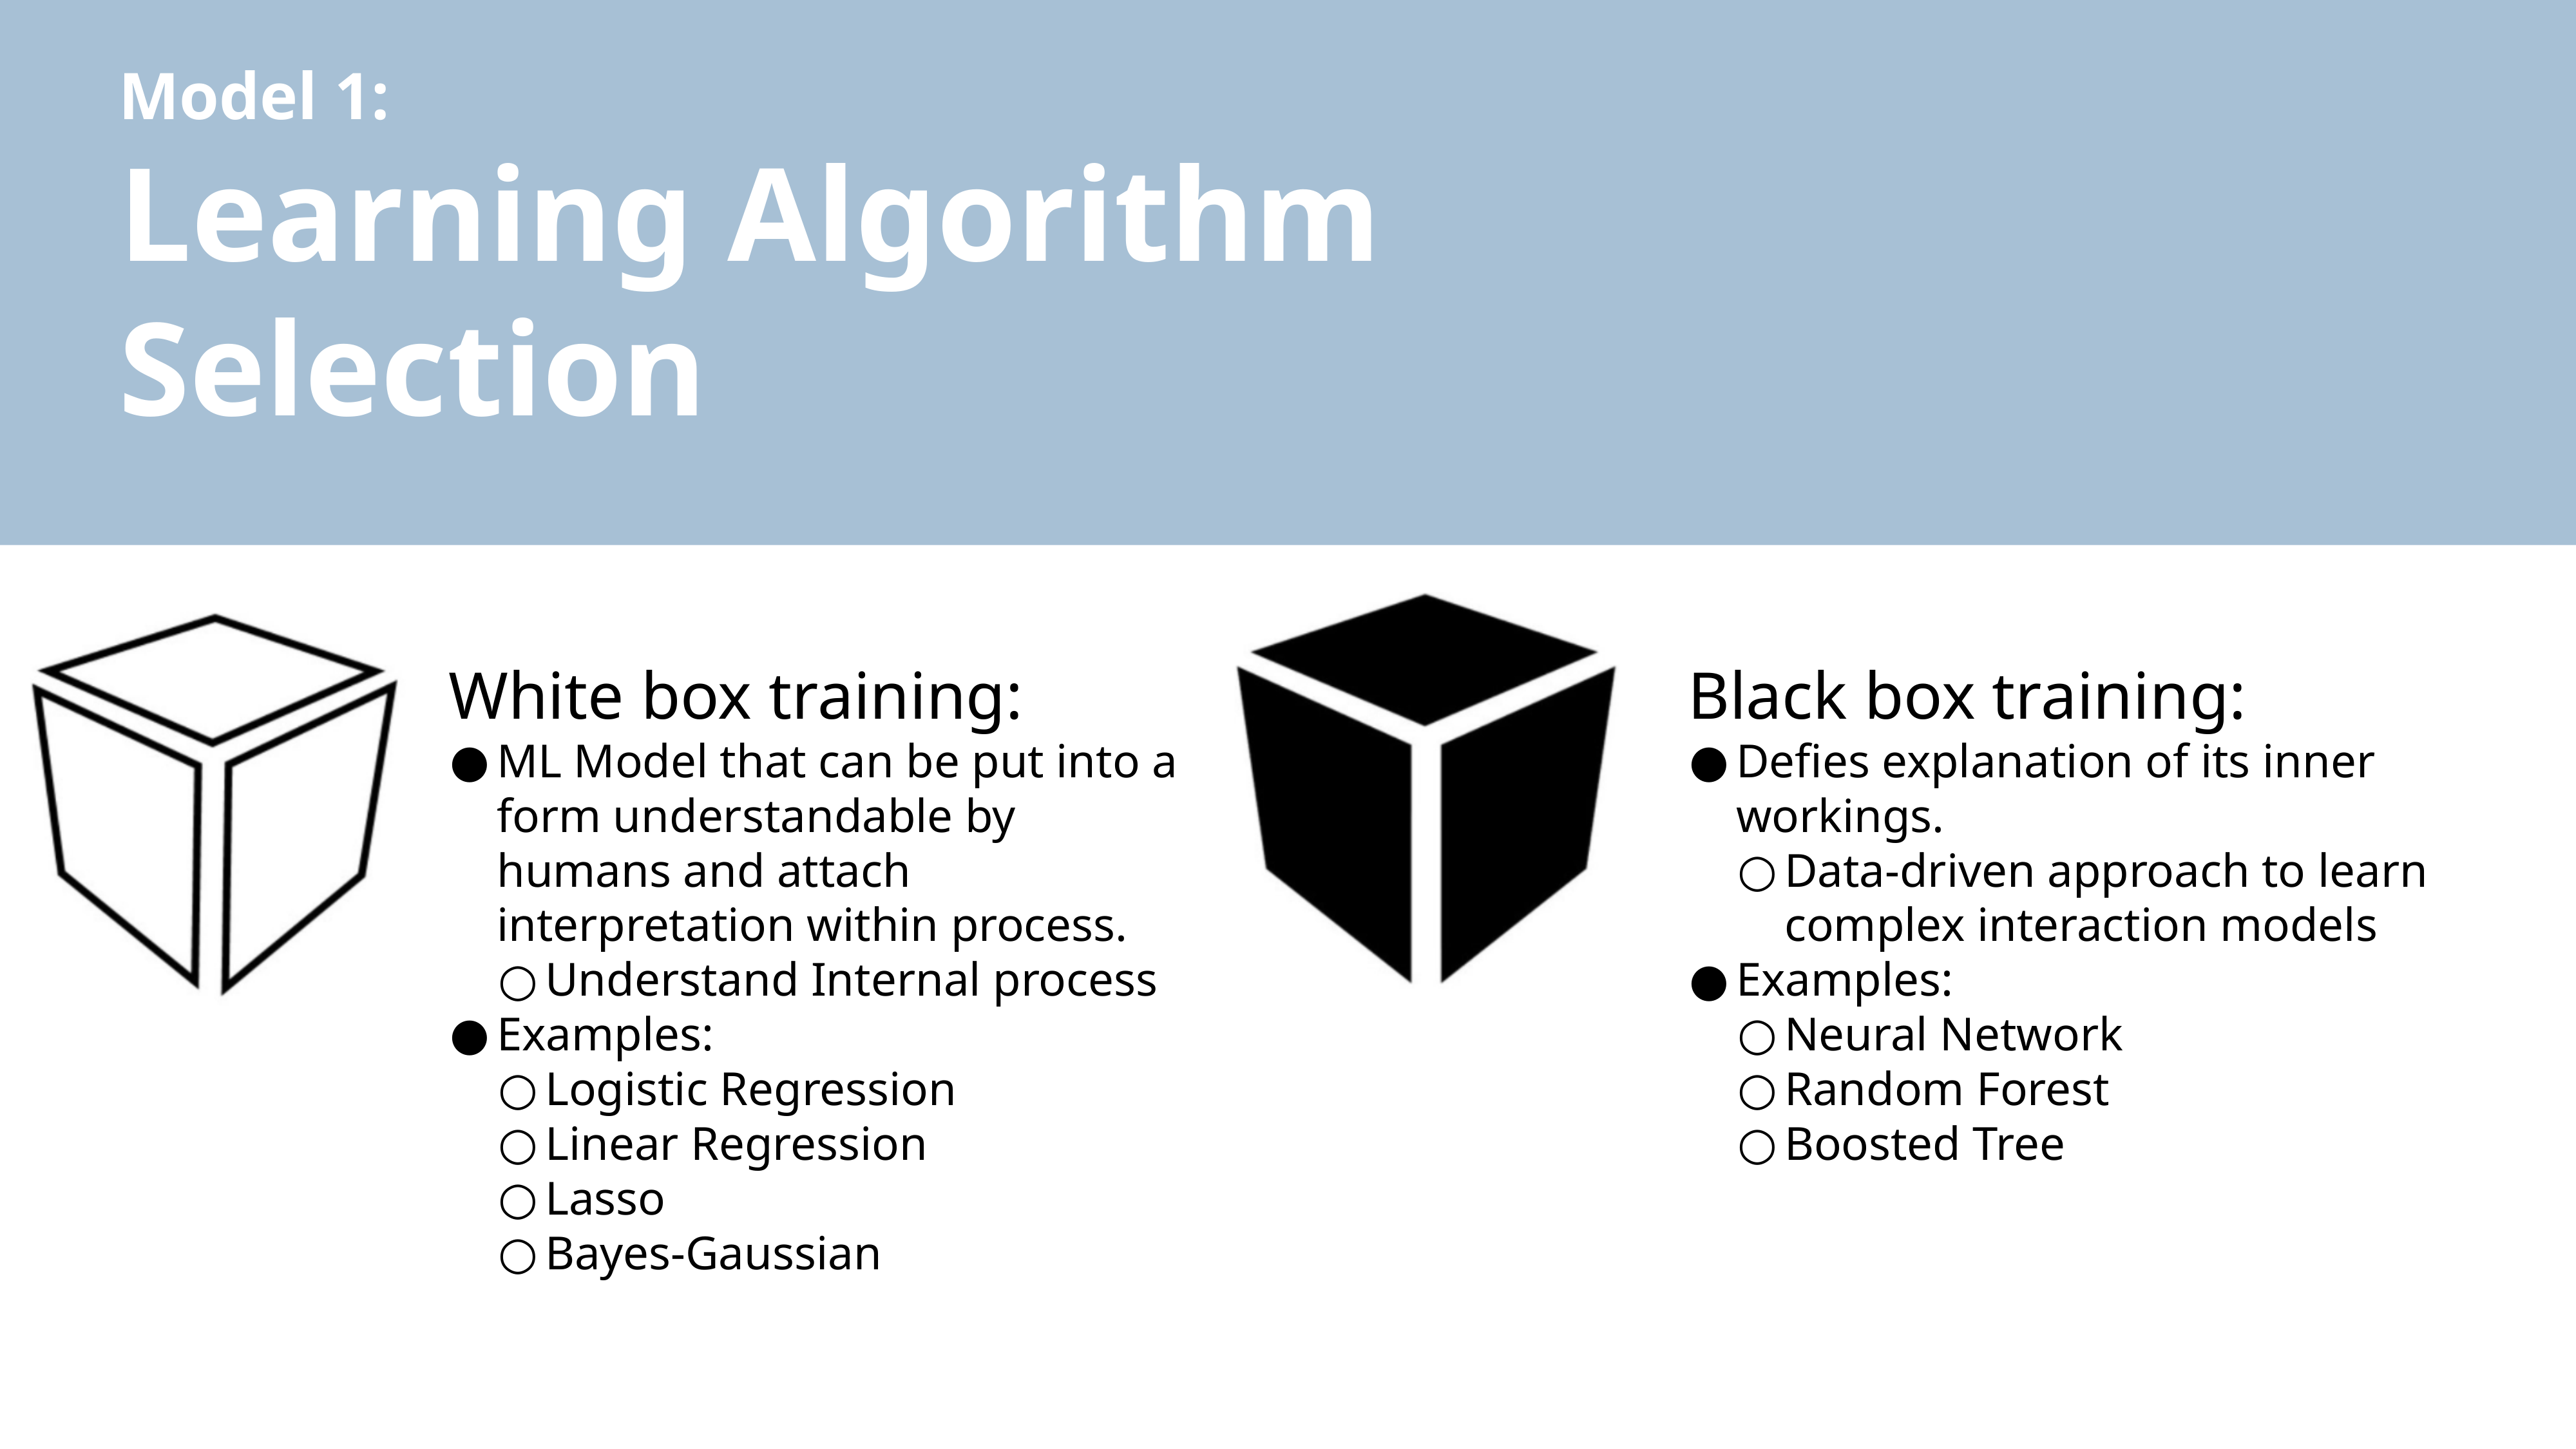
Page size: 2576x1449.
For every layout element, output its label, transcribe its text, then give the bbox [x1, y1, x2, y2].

text_box White box training: ML Model that can be put into a form understandable by humans and attach interpretation within process. Understand Internal process Examples: Logistic Regression Linear Regression Lasso Bayes-Gaussian [439, 645, 1211, 1399]
text_box [0, 0, 2576, 545]
picture [1210, 581, 1643, 1029]
picture [30, 581, 439, 1029]
text_box Black box training: Defies explanation of its inner workings. Data-driven approach to learn complex interaction models Examples: Neural Network Random Forest Boosted Tree [1678, 645, 2450, 1399]
text_box Model 1: Learning Algorithm Selection [109, 50, 1500, 151]
